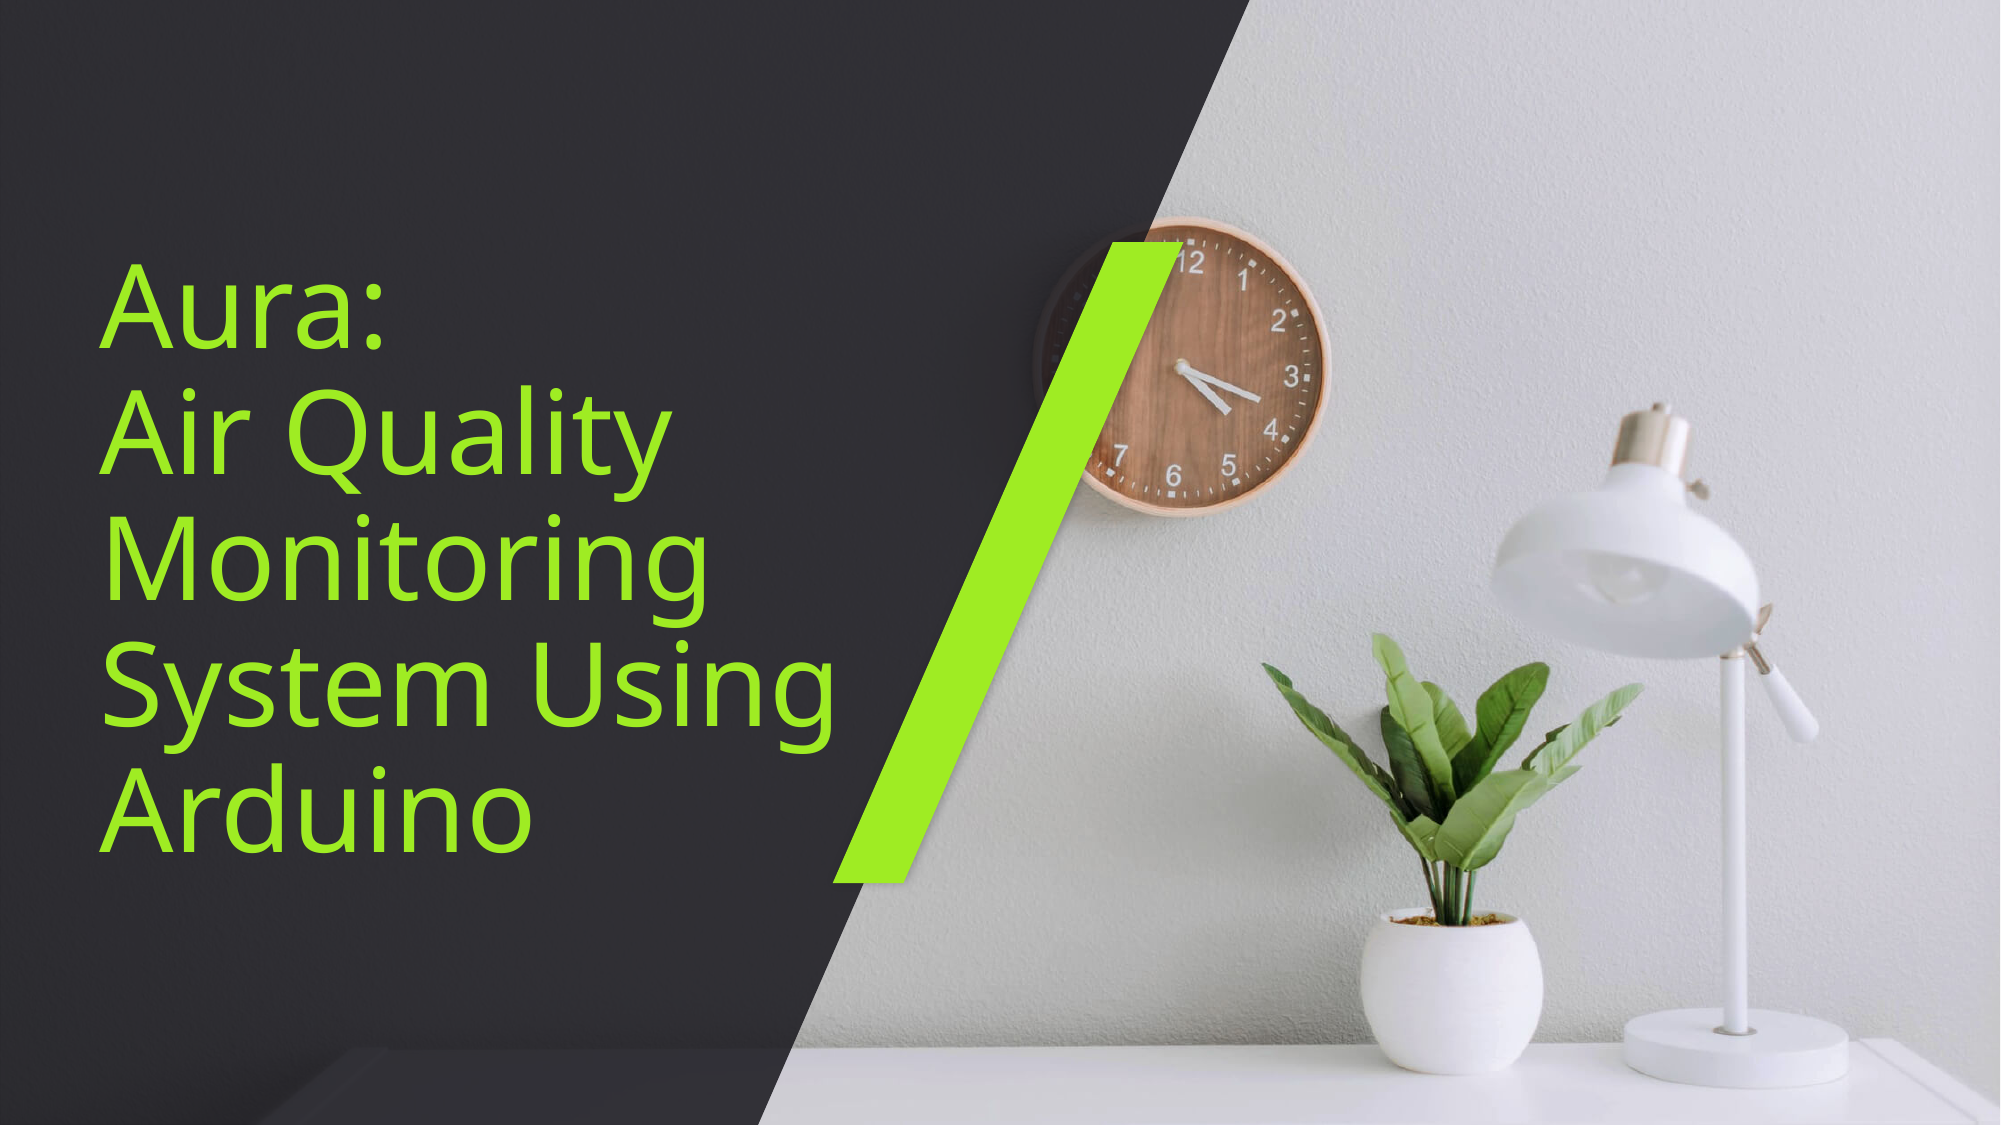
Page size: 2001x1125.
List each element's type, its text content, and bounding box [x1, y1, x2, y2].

title Aura: Air Quality Monitoring System Using Arduino [99, 245, 861, 880]
picture [759, 0, 2001, 1125]
